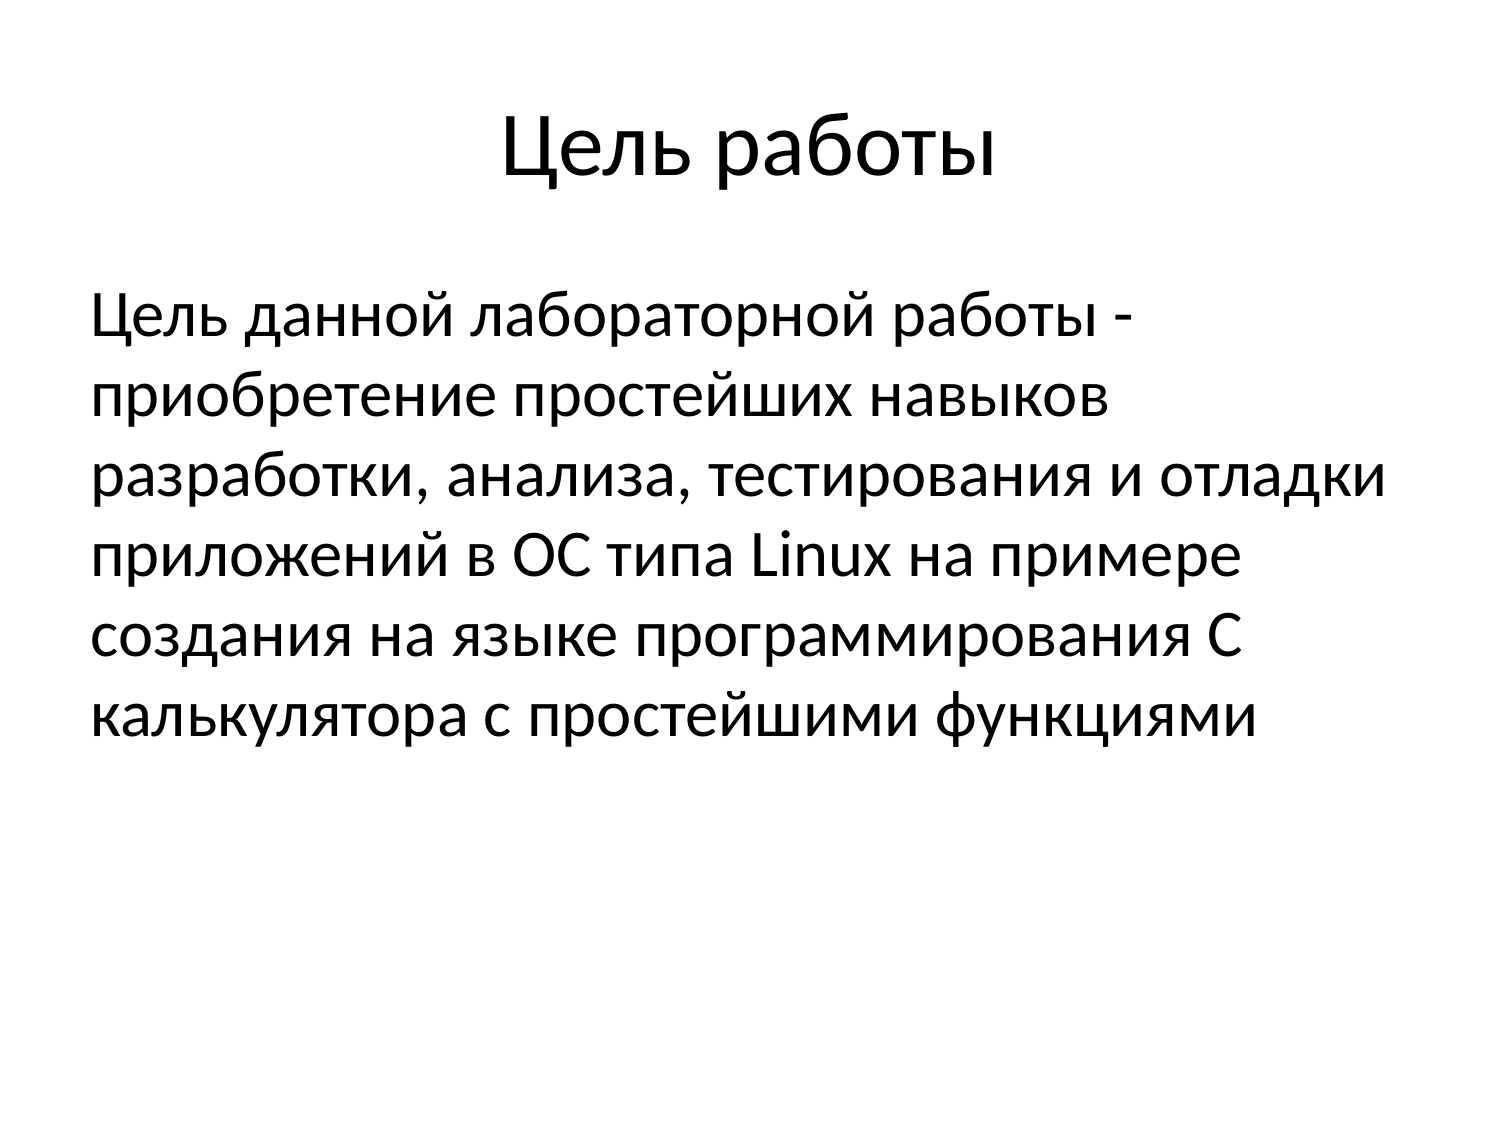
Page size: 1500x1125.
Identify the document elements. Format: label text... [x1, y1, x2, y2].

list Цель данной лабораторной работы - приобретение простейших навыков разработки, анализа, тестирования и отладки приложений в ОС типа Linux на примере создания на языке программирования C калькулятора с простейшими функциями [75, 262, 1425, 1005]
title Цель работы [75, 45, 1425, 233]
